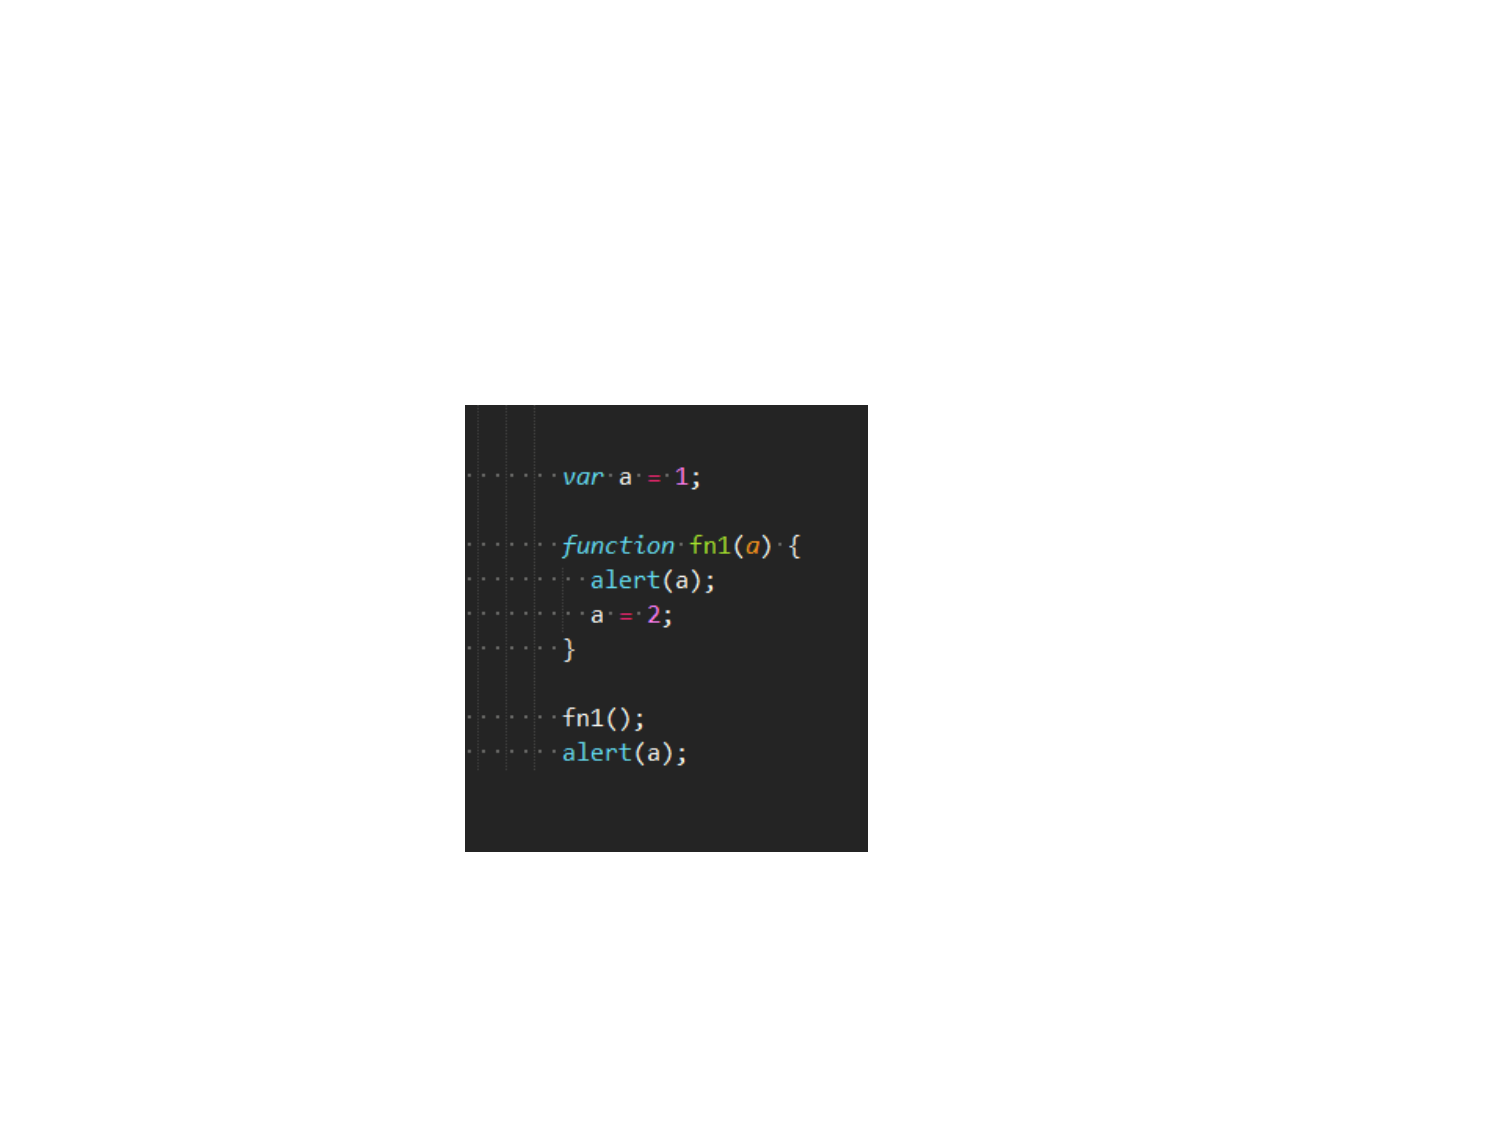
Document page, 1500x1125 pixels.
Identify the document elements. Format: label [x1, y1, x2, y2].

picture [465, 405, 868, 852]
